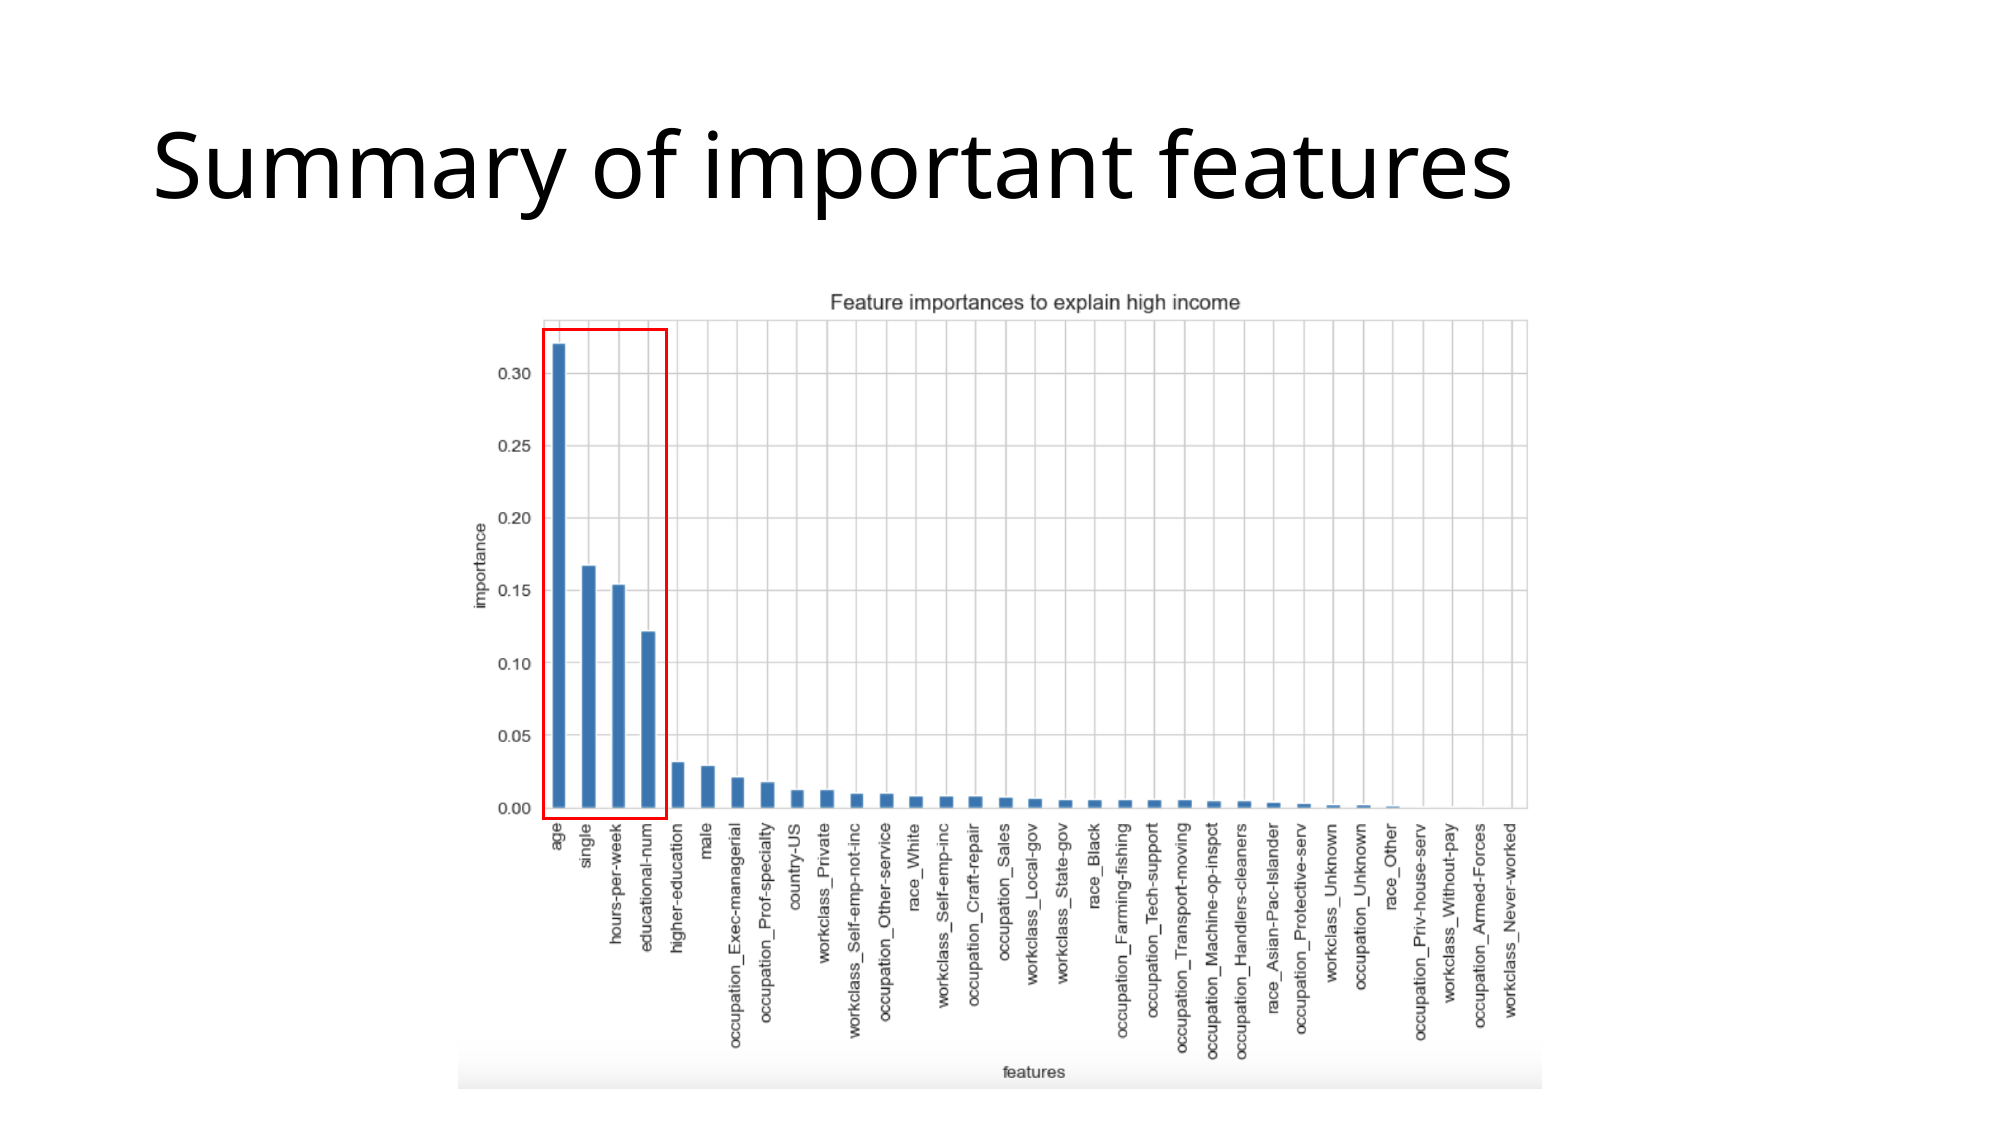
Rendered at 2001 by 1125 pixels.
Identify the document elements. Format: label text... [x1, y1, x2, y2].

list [458, 282, 1542, 1090]
title Summary of important features [137, 59, 1863, 278]
